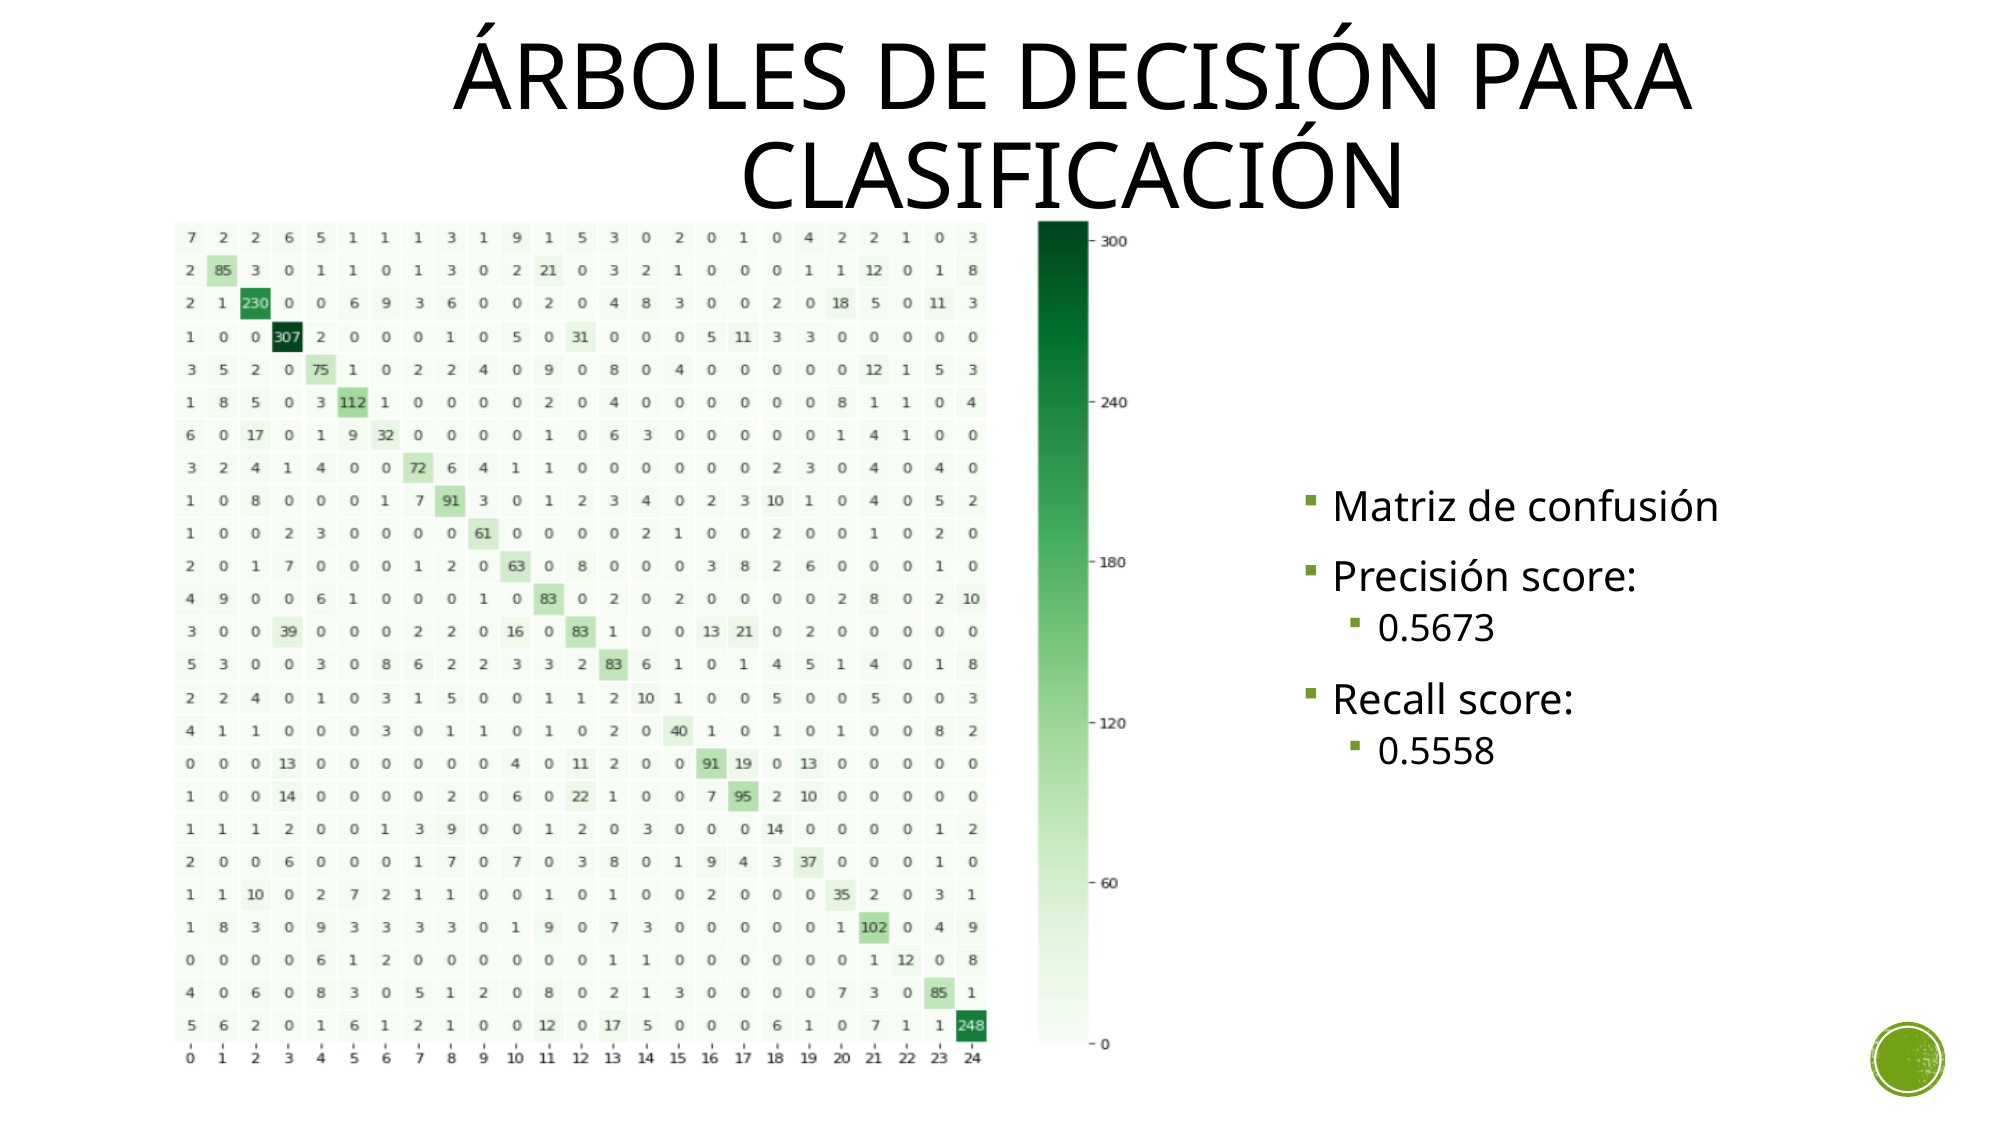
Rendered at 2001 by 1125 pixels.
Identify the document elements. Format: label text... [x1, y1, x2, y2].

list Matriz de confusión Precisión score: 0.5673 Recall score: 0.5558 [1287, 477, 1892, 810]
picture [163, 208, 1147, 1079]
title Árboles de decisión para clasificación [362, 0, 1786, 262]
